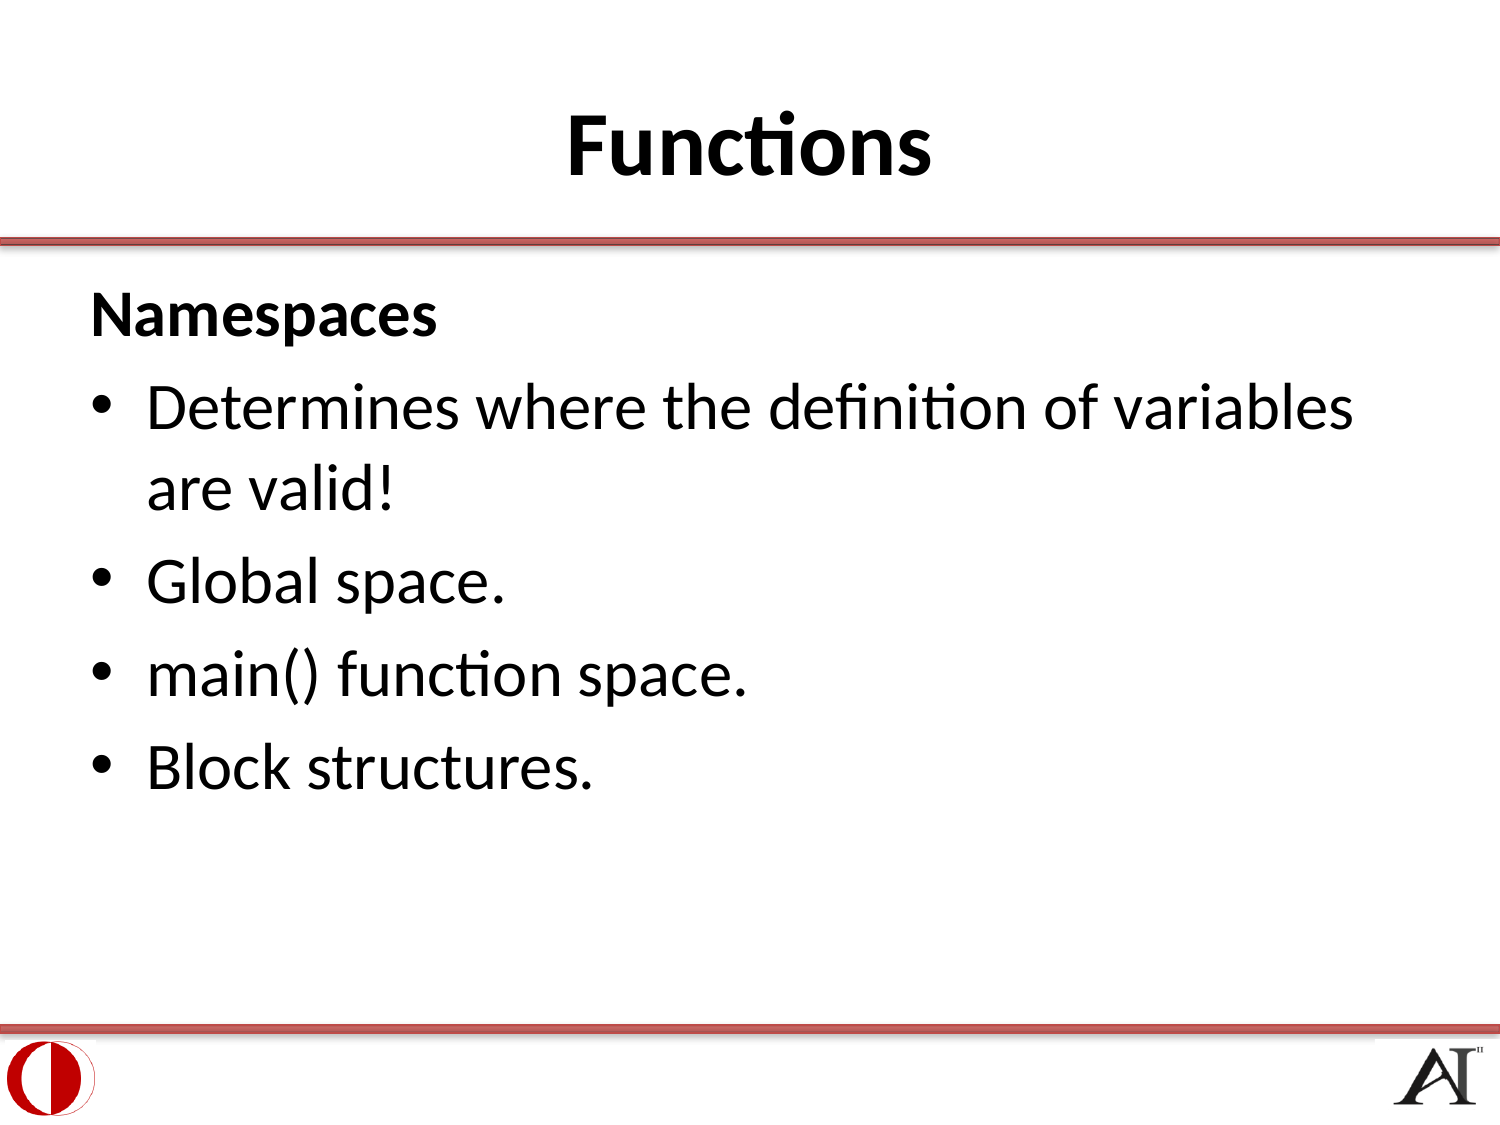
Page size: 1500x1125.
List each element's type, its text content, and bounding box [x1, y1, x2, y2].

picture [5, 1040, 96, 1116]
picture [1374, 1039, 1500, 1110]
slide_number 20 [1074, 1042, 1425, 1103]
list Namespaces Determines where the definition of variables are valid! Global space. main() function space. Block structures. [75, 262, 1425, 1005]
title Functions [75, 45, 1425, 233]
